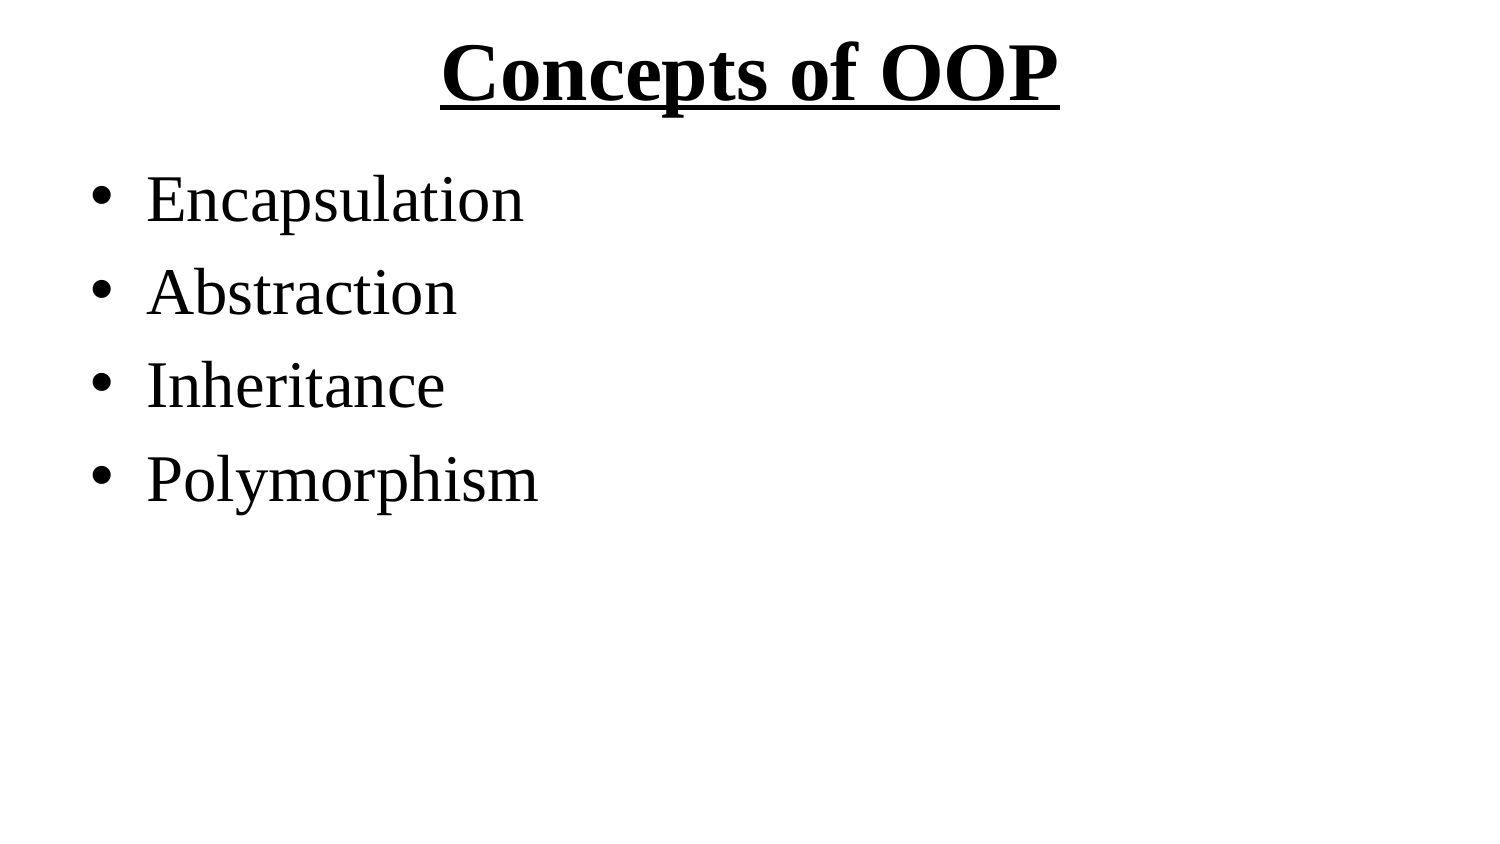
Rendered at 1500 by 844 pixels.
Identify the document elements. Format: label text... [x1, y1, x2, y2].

title Concepts of OOP [75, 0, 1425, 138]
list Encapsulation Abstraction Inheritance Polymorphism [75, 146, 1425, 797]
